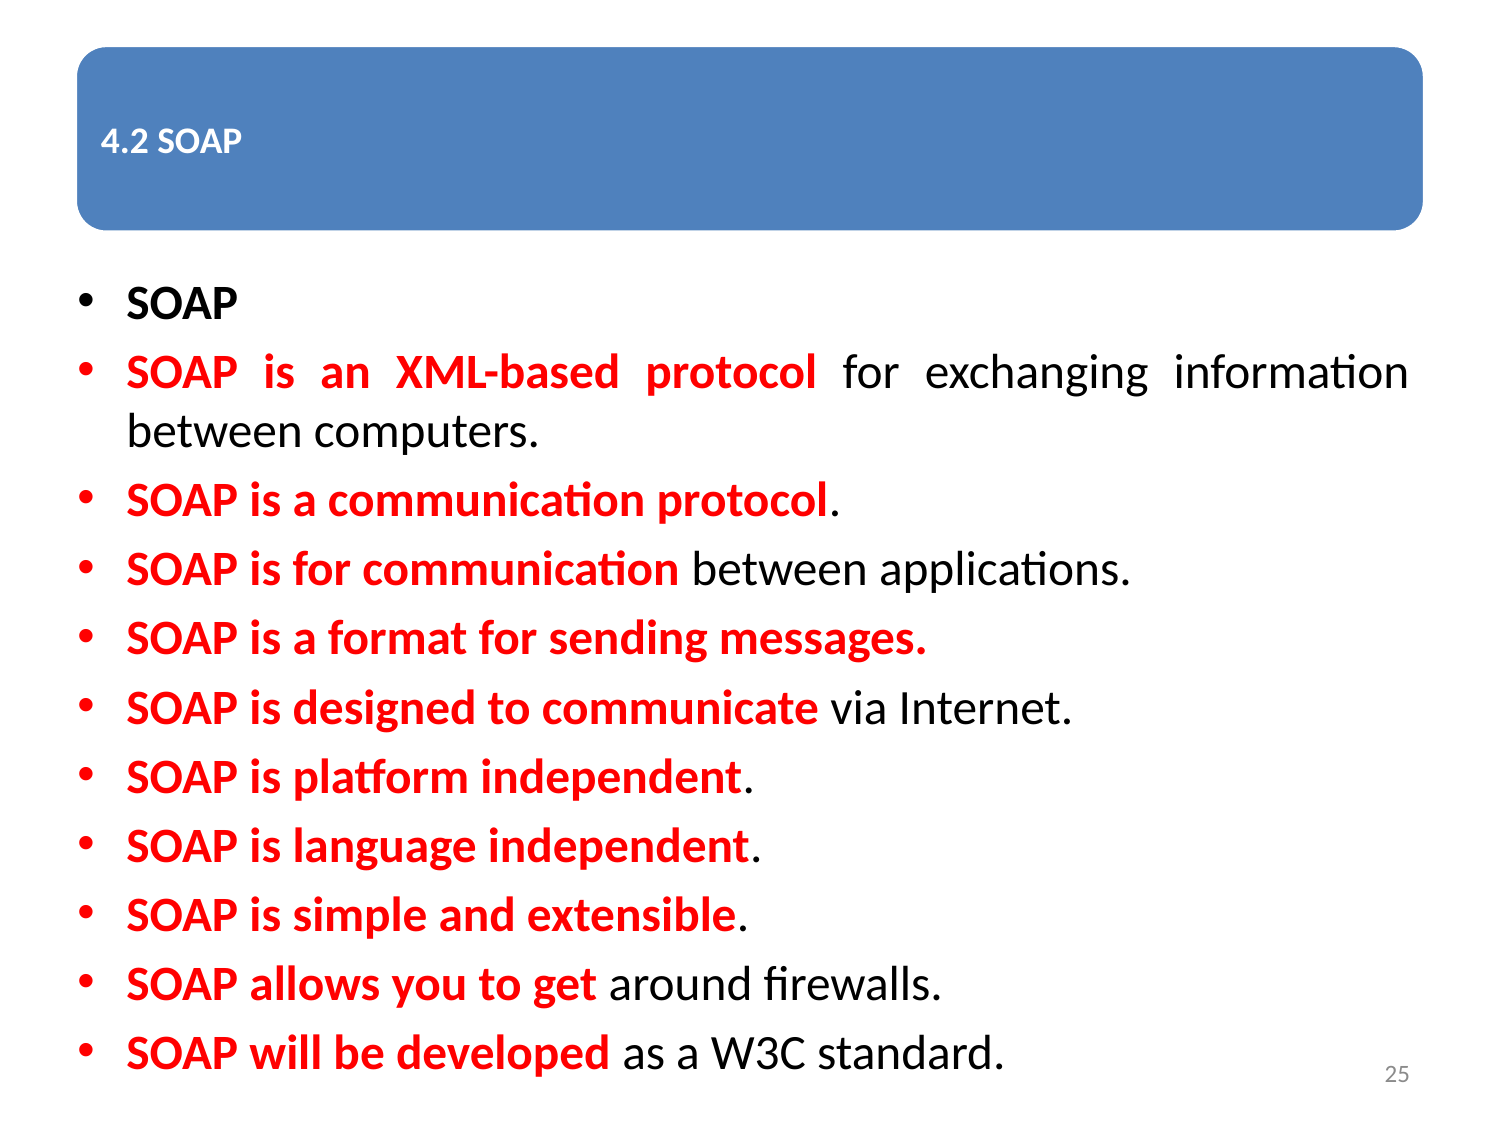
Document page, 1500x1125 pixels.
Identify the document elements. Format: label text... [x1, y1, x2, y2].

list SOAP SOAP is an XML-based protocol for exchanging information between computers. SOAP is a communication protocol. SOAP is for communication between applications. SOAP is a format for sending messages. SOAP is designed to communicate via Internet. SOAP is platform independent. SOAP is language independent. SOAP is simple and extensible. SOAP allows you to get around firewalls. SOAP will be developed as a W3C standard. [62, 262, 1425, 1088]
slide_number 25 [1074, 1042, 1425, 1103]
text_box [74, 44, 1426, 233]
